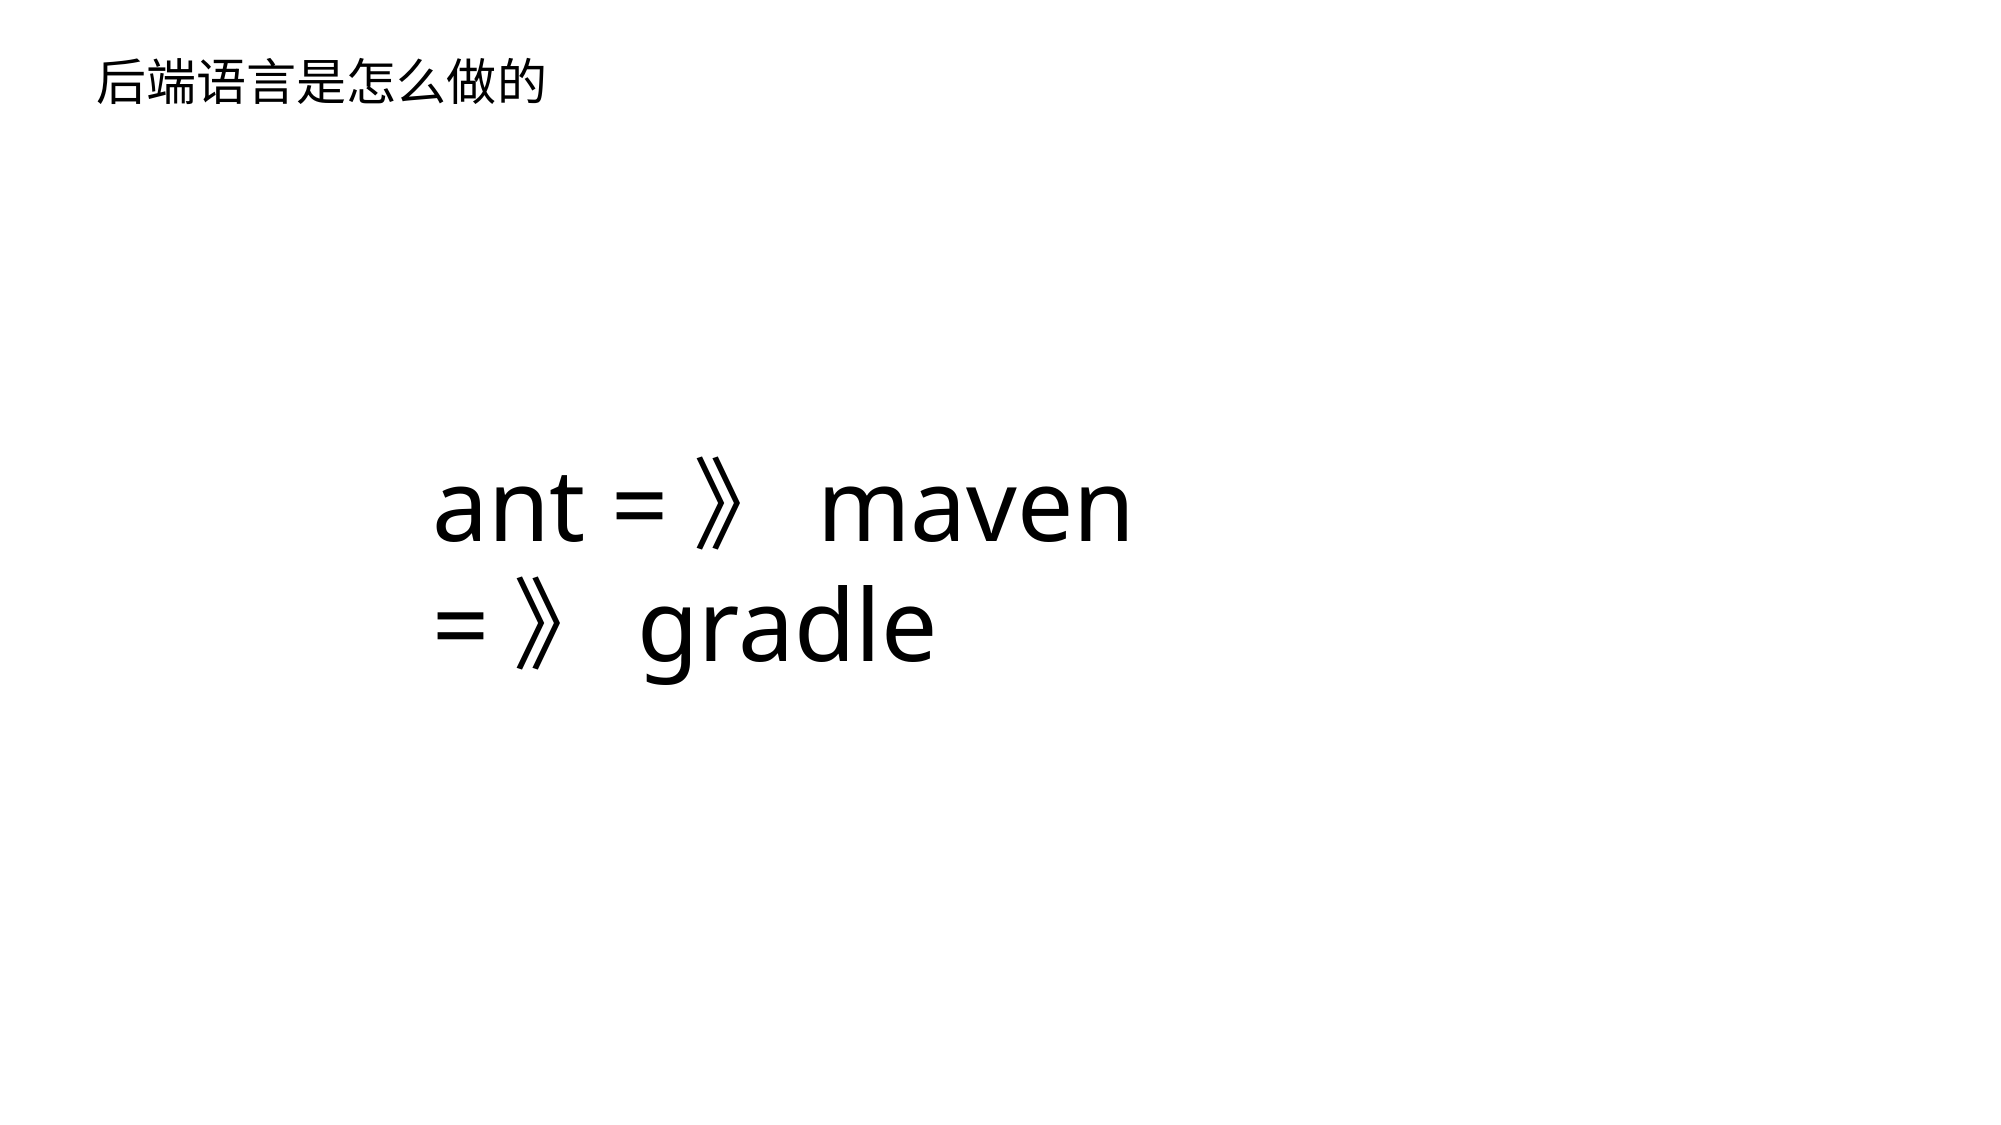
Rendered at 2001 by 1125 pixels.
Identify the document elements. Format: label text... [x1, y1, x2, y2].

text_box ant =》maven =》gradle [417, 433, 1583, 809]
title 后端语言是怎么做的 [81, 41, 1807, 128]
